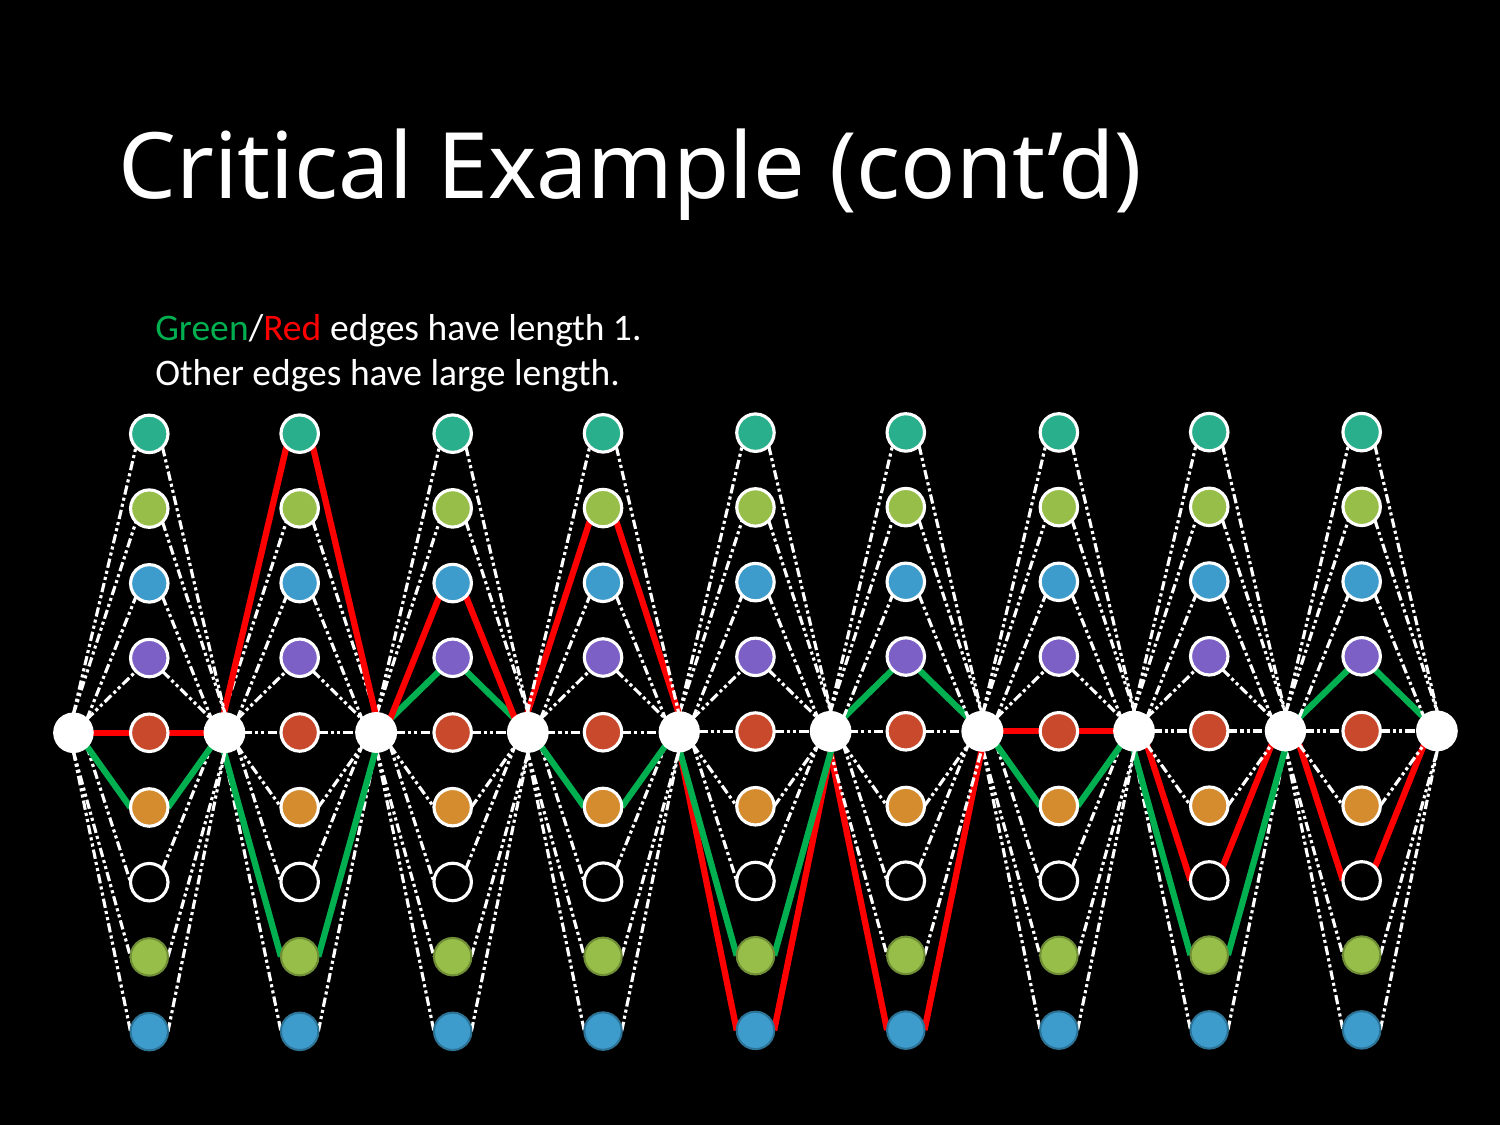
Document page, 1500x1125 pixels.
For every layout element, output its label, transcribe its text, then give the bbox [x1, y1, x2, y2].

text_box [1374, 744, 1425, 868]
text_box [1146, 806, 1191, 881]
text_box [585, 861, 621, 902]
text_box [225, 751, 281, 957]
text_box [1343, 785, 1374, 827]
text_box [582, 413, 624, 454]
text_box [376, 957, 434, 1032]
text_box [1341, 710, 1382, 752]
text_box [919, 713, 969, 718]
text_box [465, 446, 529, 714]
text_box [1191, 935, 1227, 975]
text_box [1380, 956, 1438, 1030]
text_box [621, 957, 679, 1032]
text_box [73, 447, 136, 715]
text_box [1038, 412, 1080, 453]
text_box [893, 561, 919, 603]
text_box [982, 749, 1040, 956]
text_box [1146, 744, 1191, 806]
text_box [225, 957, 281, 1032]
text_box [774, 956, 832, 1031]
text_box [432, 712, 473, 753]
text_box [432, 413, 474, 454]
text_box [893, 486, 919, 528]
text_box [982, 445, 1046, 713]
text_box [287, 637, 312, 679]
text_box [167, 746, 212, 808]
text_box [136, 488, 162, 529]
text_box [223, 446, 287, 714]
text_box [203, 714, 245, 751]
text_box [982, 956, 1040, 1031]
text_box [1196, 561, 1222, 602]
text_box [832, 445, 893, 713]
text_box [582, 711, 624, 753]
text_box [743, 487, 768, 528]
title Critical Example (cont’d) [103, 59, 1397, 278]
text_box [743, 561, 768, 603]
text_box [924, 749, 982, 956]
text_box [527, 750, 585, 957]
text_box [737, 935, 774, 976]
text_box [129, 1011, 170, 1052]
text_box [440, 562, 465, 604]
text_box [1299, 713, 1349, 718]
text_box [287, 488, 312, 529]
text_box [1380, 749, 1438, 956]
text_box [540, 745, 585, 807]
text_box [529, 446, 590, 714]
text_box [167, 957, 225, 1032]
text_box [86, 808, 131, 883]
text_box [774, 744, 818, 807]
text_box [1227, 956, 1285, 1030]
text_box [376, 751, 434, 957]
text_box [440, 488, 465, 529]
text_box [1113, 713, 1154, 749]
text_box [1227, 744, 1272, 806]
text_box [318, 751, 376, 957]
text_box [1285, 749, 1343, 956]
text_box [86, 746, 131, 808]
text_box [809, 713, 851, 750]
text_box [1040, 935, 1077, 976]
text_box [128, 712, 170, 754]
text_box [279, 1011, 320, 1052]
text_box [885, 710, 927, 752]
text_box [832, 956, 887, 1031]
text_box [471, 957, 529, 1032]
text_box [919, 445, 982, 713]
text_box [737, 860, 774, 902]
text_box [1189, 710, 1230, 752]
text_box [962, 713, 1004, 749]
text_box [1265, 713, 1307, 749]
text_box [1343, 935, 1380, 975]
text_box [1135, 445, 1196, 713]
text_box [73, 957, 131, 1032]
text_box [73, 751, 131, 957]
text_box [1072, 713, 1122, 718]
text_box [1191, 785, 1222, 827]
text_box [237, 714, 287, 720]
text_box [237, 808, 281, 882]
text_box Green/Red edges have length 1. Other edges have large length. [140, 295, 1172, 401]
text_box [1341, 411, 1382, 453]
text_box [888, 785, 919, 827]
text_box [281, 936, 318, 977]
text_box [281, 786, 312, 828]
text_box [237, 745, 281, 808]
text_box [590, 562, 616, 604]
text_box [131, 861, 167, 903]
text_box [506, 714, 548, 751]
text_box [616, 714, 666, 719]
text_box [162, 447, 225, 715]
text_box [529, 957, 585, 1032]
text_box [590, 637, 616, 678]
text_box [585, 786, 616, 828]
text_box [621, 750, 679, 957]
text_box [1135, 956, 1191, 1030]
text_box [376, 446, 440, 714]
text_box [692, 713, 743, 719]
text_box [919, 744, 969, 868]
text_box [843, 744, 888, 806]
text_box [774, 750, 832, 956]
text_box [679, 956, 737, 1031]
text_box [692, 807, 737, 881]
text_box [768, 744, 818, 868]
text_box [1072, 445, 1135, 713]
text_box [432, 1011, 473, 1052]
text_box [53, 712, 94, 754]
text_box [768, 445, 832, 713]
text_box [1299, 806, 1343, 881]
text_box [924, 744, 969, 806]
text_box [434, 861, 471, 903]
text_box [390, 745, 434, 808]
text_box [287, 562, 312, 604]
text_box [996, 713, 1046, 718]
text_box [356, 714, 398, 751]
text_box [590, 487, 616, 529]
text_box [743, 636, 768, 678]
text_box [616, 745, 666, 869]
text_box [585, 936, 621, 977]
text_box [1349, 561, 1374, 602]
text_box [735, 412, 776, 453]
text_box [829, 749, 887, 956]
text_box [887, 935, 924, 976]
text_box [281, 861, 318, 903]
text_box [1222, 445, 1286, 713]
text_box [1227, 749, 1285, 956]
text_box [440, 637, 465, 679]
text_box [996, 806, 1041, 881]
text_box [1046, 561, 1072, 603]
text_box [312, 446, 376, 714]
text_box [1135, 749, 1191, 956]
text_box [616, 446, 679, 714]
text_box [1039, 1010, 1079, 1050]
text_box [1040, 860, 1077, 902]
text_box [679, 445, 743, 713]
text_box [886, 1010, 926, 1050]
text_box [471, 751, 529, 957]
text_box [1285, 956, 1343, 1030]
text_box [1374, 445, 1438, 713]
text_box [659, 713, 700, 750]
text_box [1343, 860, 1380, 901]
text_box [312, 714, 363, 720]
text_box [1416, 710, 1457, 751]
text_box [1196, 486, 1222, 528]
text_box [86, 715, 136, 720]
text_box [1189, 1010, 1230, 1050]
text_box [1072, 744, 1122, 868]
text_box [1191, 860, 1227, 901]
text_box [1374, 713, 1425, 718]
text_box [924, 956, 982, 1031]
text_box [1146, 594, 1197, 718]
text_box [893, 636, 919, 677]
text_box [312, 745, 363, 869]
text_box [540, 807, 585, 882]
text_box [1077, 744, 1122, 806]
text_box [621, 745, 666, 807]
text_box [1349, 486, 1374, 528]
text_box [1380, 744, 1425, 806]
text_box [318, 745, 363, 808]
text_box [1188, 411, 1230, 453]
text_box [735, 711, 776, 752]
text_box [1197, 635, 1222, 677]
text_box [128, 413, 170, 455]
text_box [735, 1010, 776, 1051]
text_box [465, 745, 516, 869]
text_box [1077, 749, 1135, 956]
text_box [1341, 1010, 1382, 1050]
text_box [583, 1011, 623, 1051]
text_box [1077, 956, 1135, 1031]
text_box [390, 714, 440, 720]
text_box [162, 715, 212, 720]
text_box [131, 787, 162, 828]
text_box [768, 713, 818, 719]
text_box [679, 750, 737, 956]
text_box [131, 937, 167, 977]
text_box [434, 786, 465, 828]
text_box [279, 413, 321, 454]
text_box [390, 808, 434, 882]
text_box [1286, 445, 1349, 713]
text_box [885, 412, 927, 453]
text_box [318, 957, 376, 1032]
text_box [1046, 636, 1072, 677]
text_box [1222, 713, 1272, 718]
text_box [996, 744, 1041, 806]
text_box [843, 806, 888, 881]
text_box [465, 714, 516, 720]
text_box [1041, 785, 1072, 827]
text_box [887, 860, 924, 902]
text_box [471, 745, 516, 808]
text_box [1046, 486, 1072, 528]
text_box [843, 713, 893, 718]
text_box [167, 751, 225, 957]
text_box [136, 637, 162, 679]
text_box [279, 712, 320, 753]
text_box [1222, 744, 1272, 868]
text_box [540, 714, 590, 719]
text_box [162, 745, 212, 869]
text_box [434, 936, 471, 977]
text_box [1299, 744, 1343, 806]
text_box [136, 563, 162, 604]
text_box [692, 744, 737, 807]
text_box [1038, 710, 1080, 752]
text_box [737, 785, 768, 827]
text_box [1349, 635, 1374, 677]
